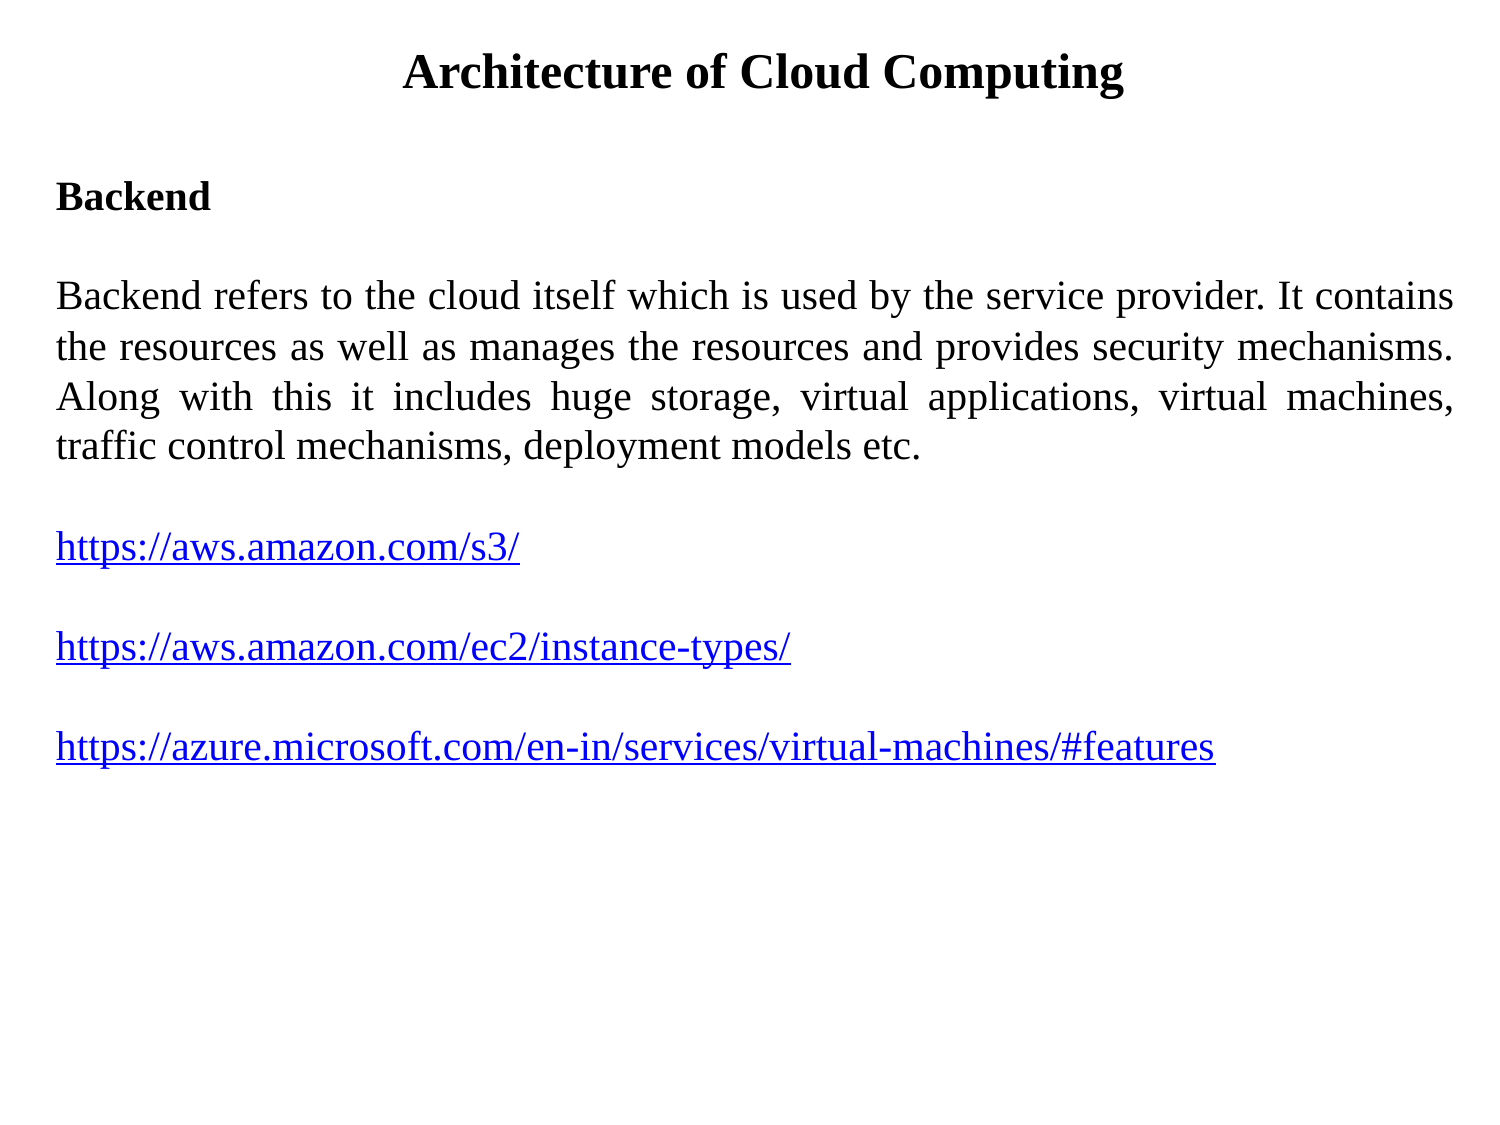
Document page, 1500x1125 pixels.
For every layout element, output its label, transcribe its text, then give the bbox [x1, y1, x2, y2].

text_box Backend Backend refers to the cloud itself which is used by the service provider. It contains the resources as well as manages the resources and provides security mechanisms. Along with this it includes huge storage, virtual applications, virtual machines, traffic control mechanisms, deployment models etc. https://aws.amazon.com/s3/ https://aws.amazon.com/ec2/instance-types/ https://azure.microsoft.com/en-in/services/virtual-machines/#features [41, 160, 1471, 826]
text_box Architecture of Cloud Computing [387, 30, 1140, 106]
